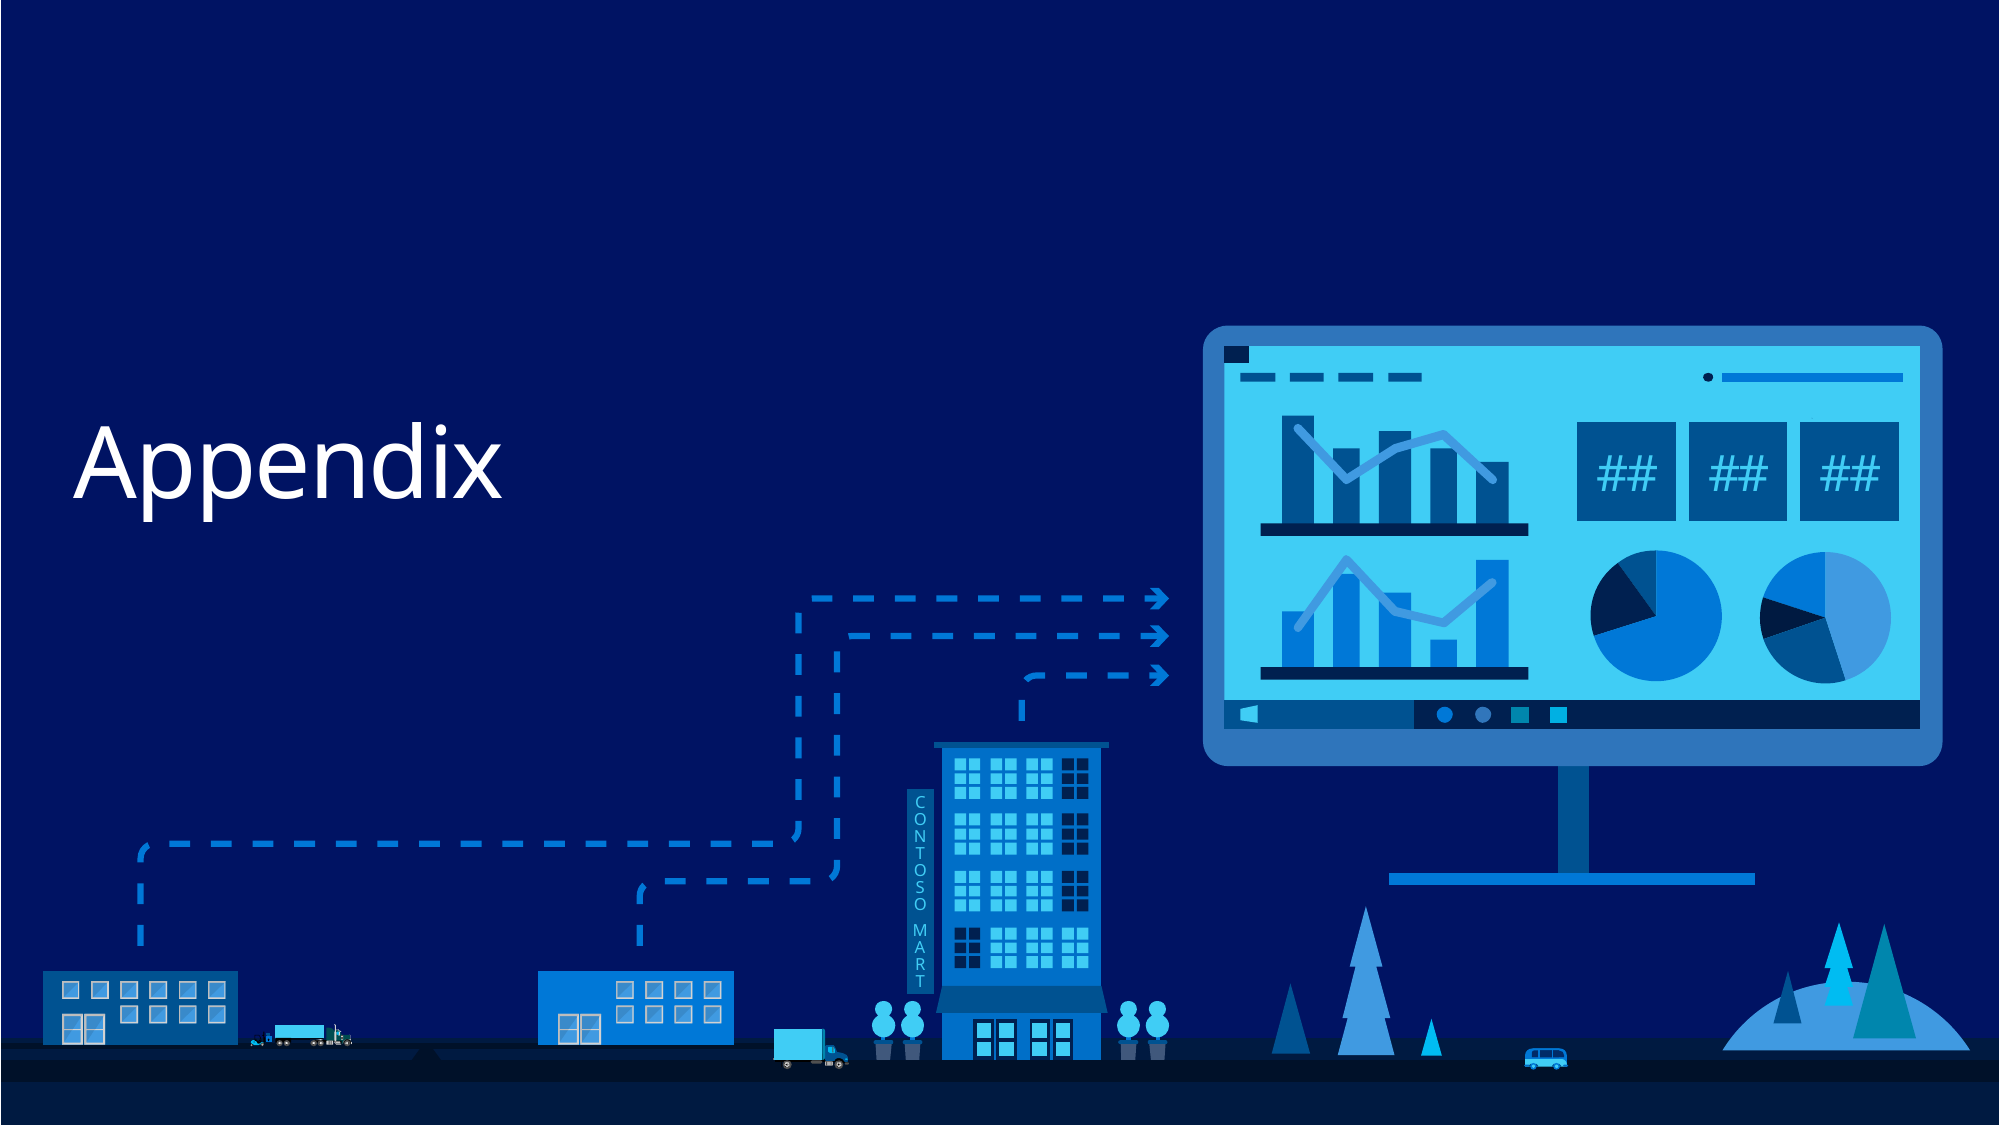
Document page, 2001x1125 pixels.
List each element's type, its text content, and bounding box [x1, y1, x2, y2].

title Appendix [43, 159, 854, 536]
